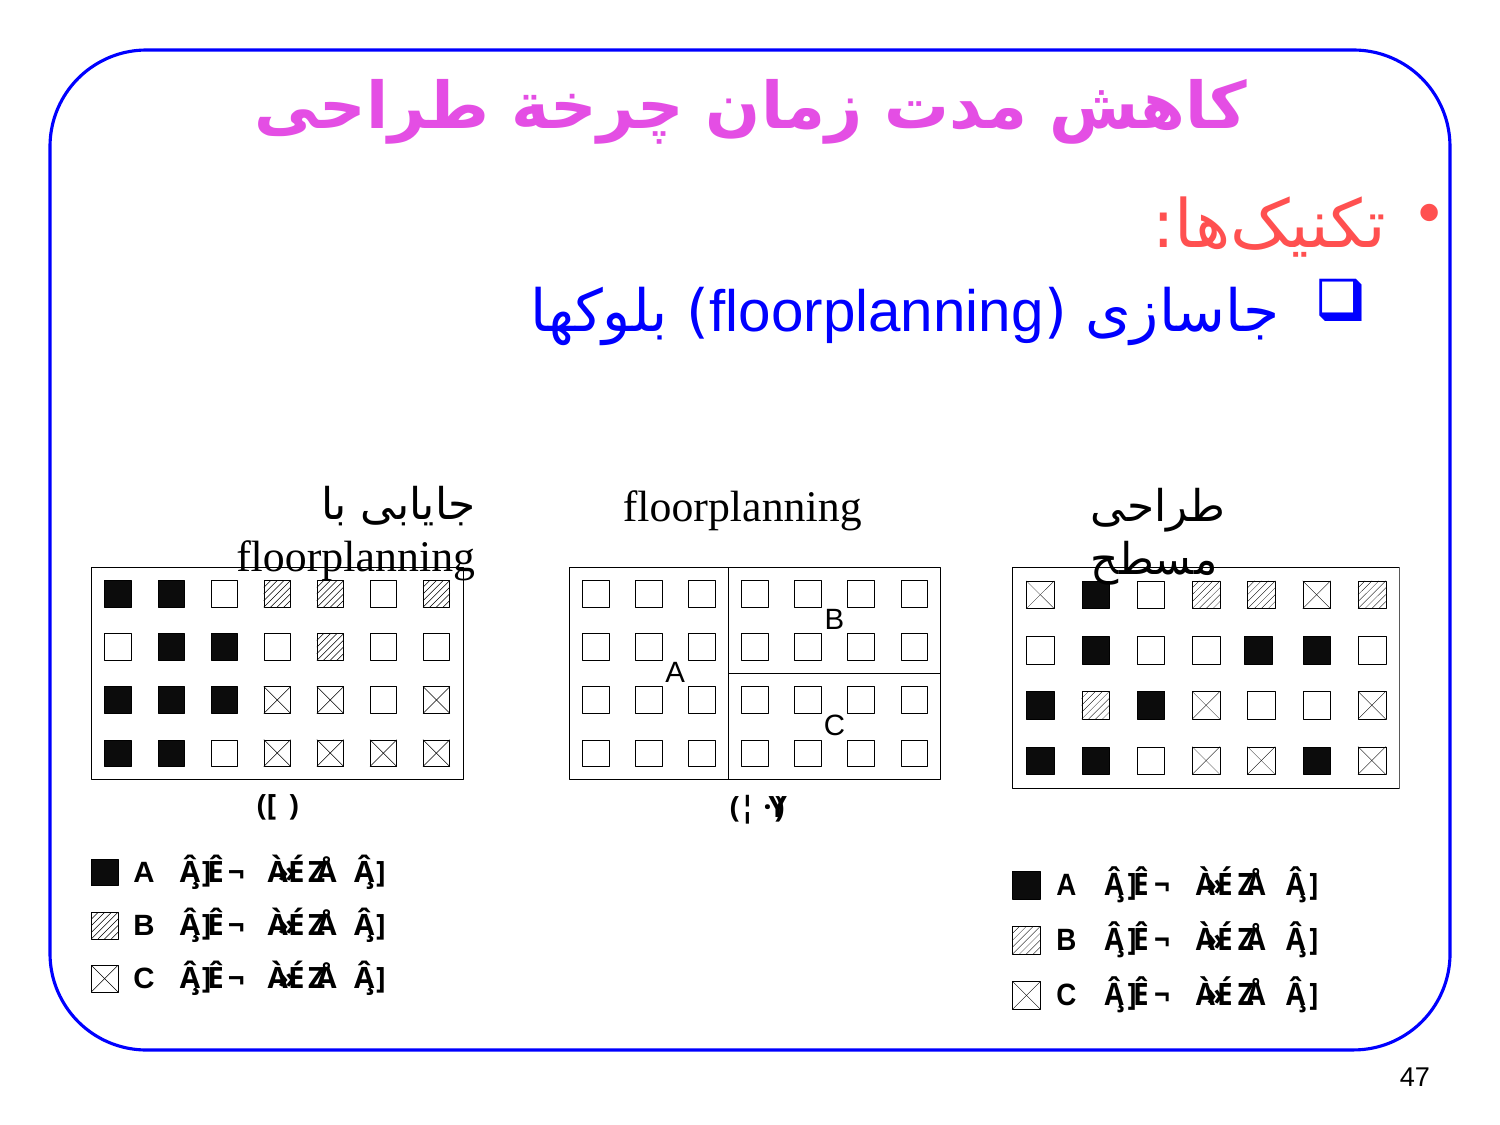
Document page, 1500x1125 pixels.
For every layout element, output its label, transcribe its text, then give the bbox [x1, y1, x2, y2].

text_box طراحی مسطح [1075, 470, 1376, 565]
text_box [1011, 566, 1400, 1024]
title کاهش مدت زمان چرخة طراحی [113, 66, 1389, 140]
text_box جایابی با floorplanning [76, 467, 491, 588]
list تکنیک‌ها: جاسازی (floorplanning) بلوک­ها [206, 172, 1459, 669]
text_box floorplanning [608, 470, 909, 538]
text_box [90, 566, 942, 1007]
slide_number 47 [1351, 1047, 1444, 1104]
